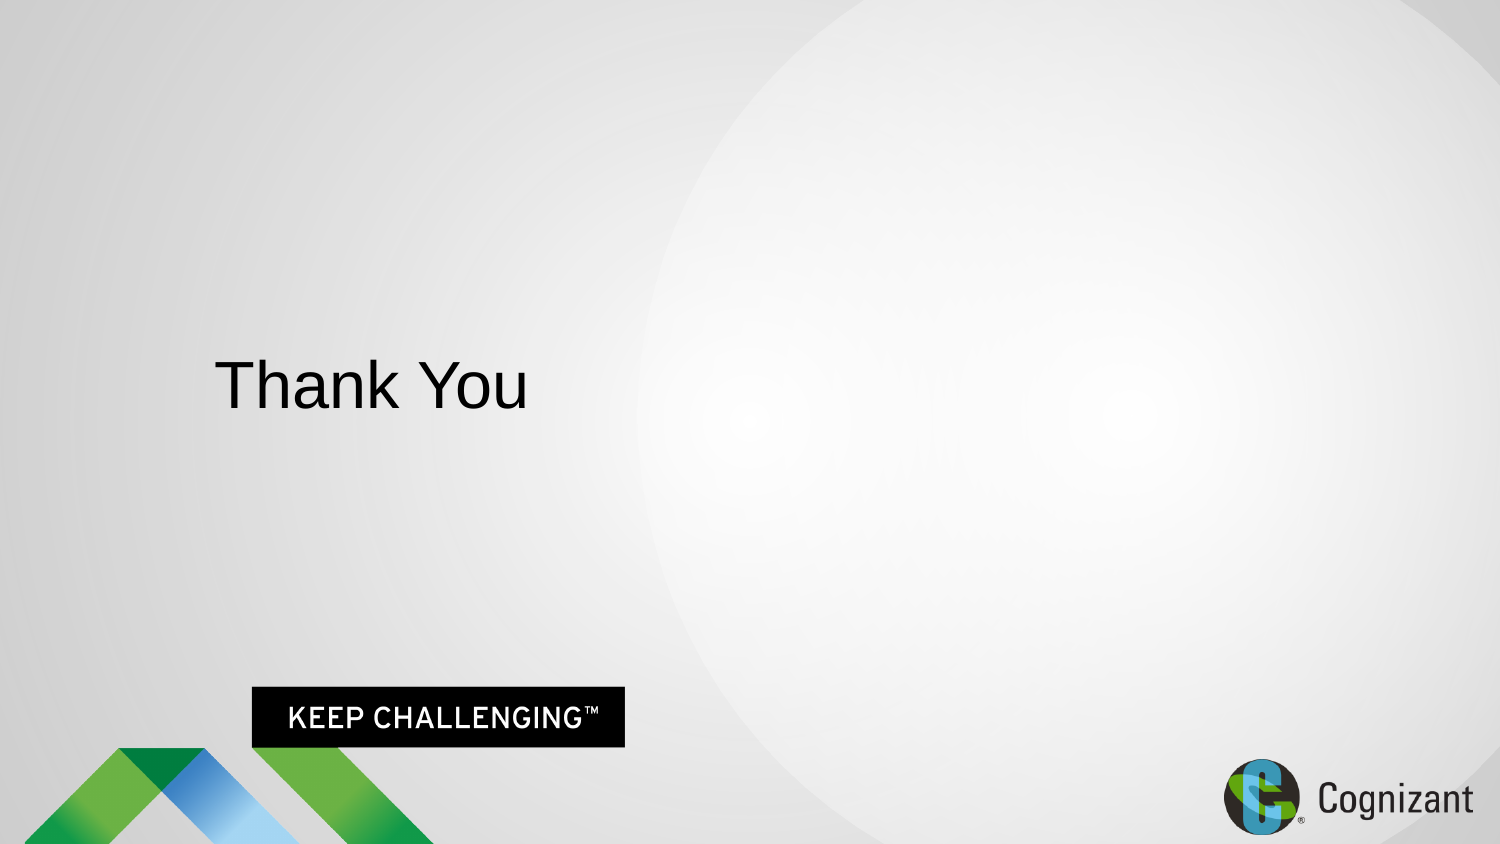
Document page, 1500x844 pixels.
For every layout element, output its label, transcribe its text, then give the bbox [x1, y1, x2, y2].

picture [24, 683, 625, 844]
text_box Thank You [199, 334, 788, 407]
picture [1224, 759, 1473, 835]
